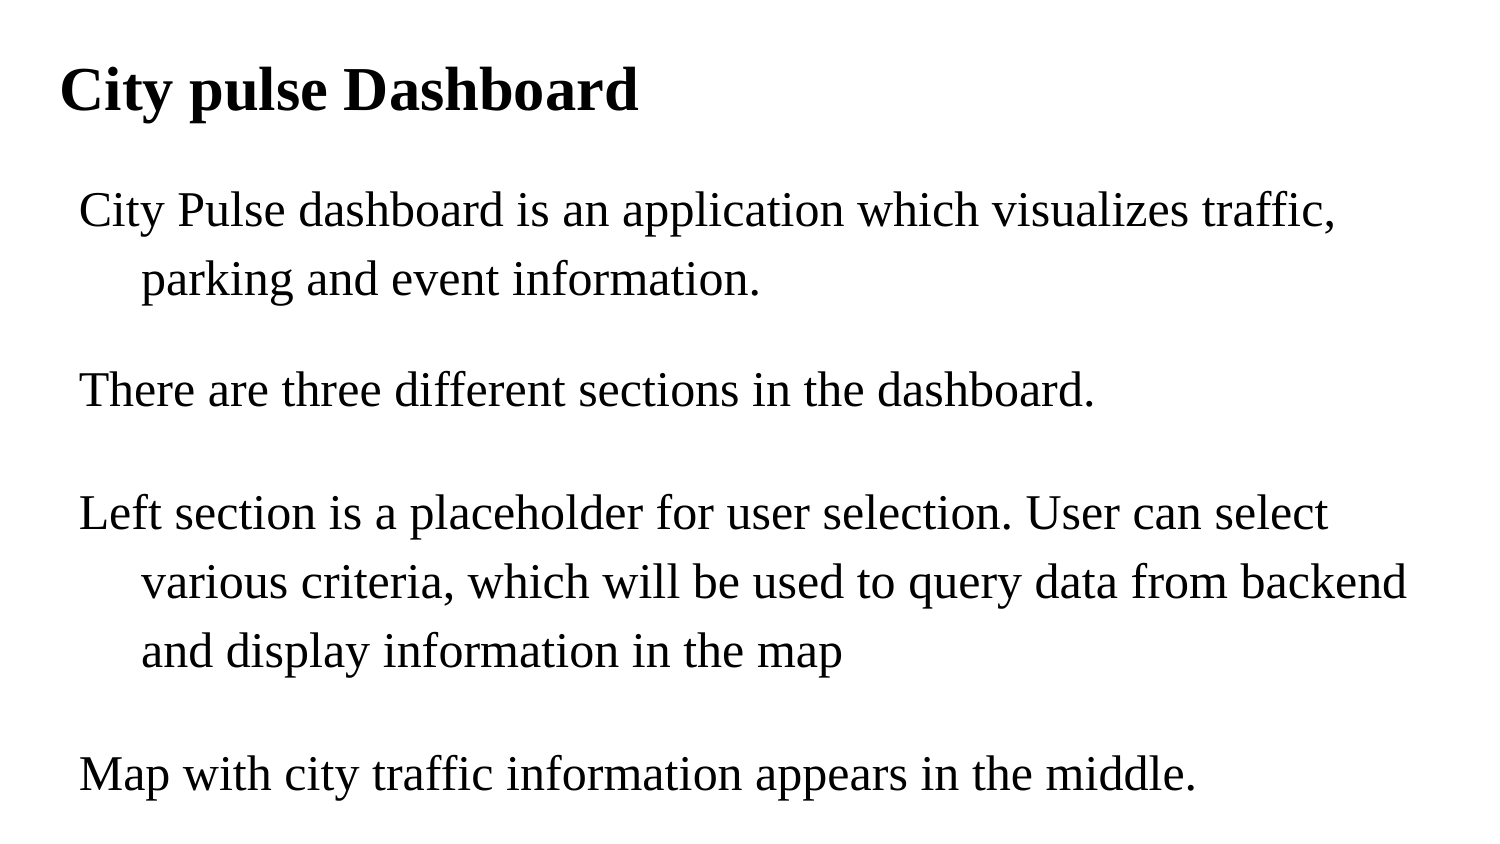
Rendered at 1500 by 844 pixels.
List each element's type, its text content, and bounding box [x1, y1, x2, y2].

list City Pulse dashboard is an application which visualizes traffic, parking and event information. There are three different sections in the dashboard. Left section is a placeholder for user selection. User can select various criteria, which will be used to query data from backend and display information in the map Map with city traffic information appears in the middle. [51, 152, 1449, 802]
title City pulse Dashboard [44, 21, 1443, 167]
